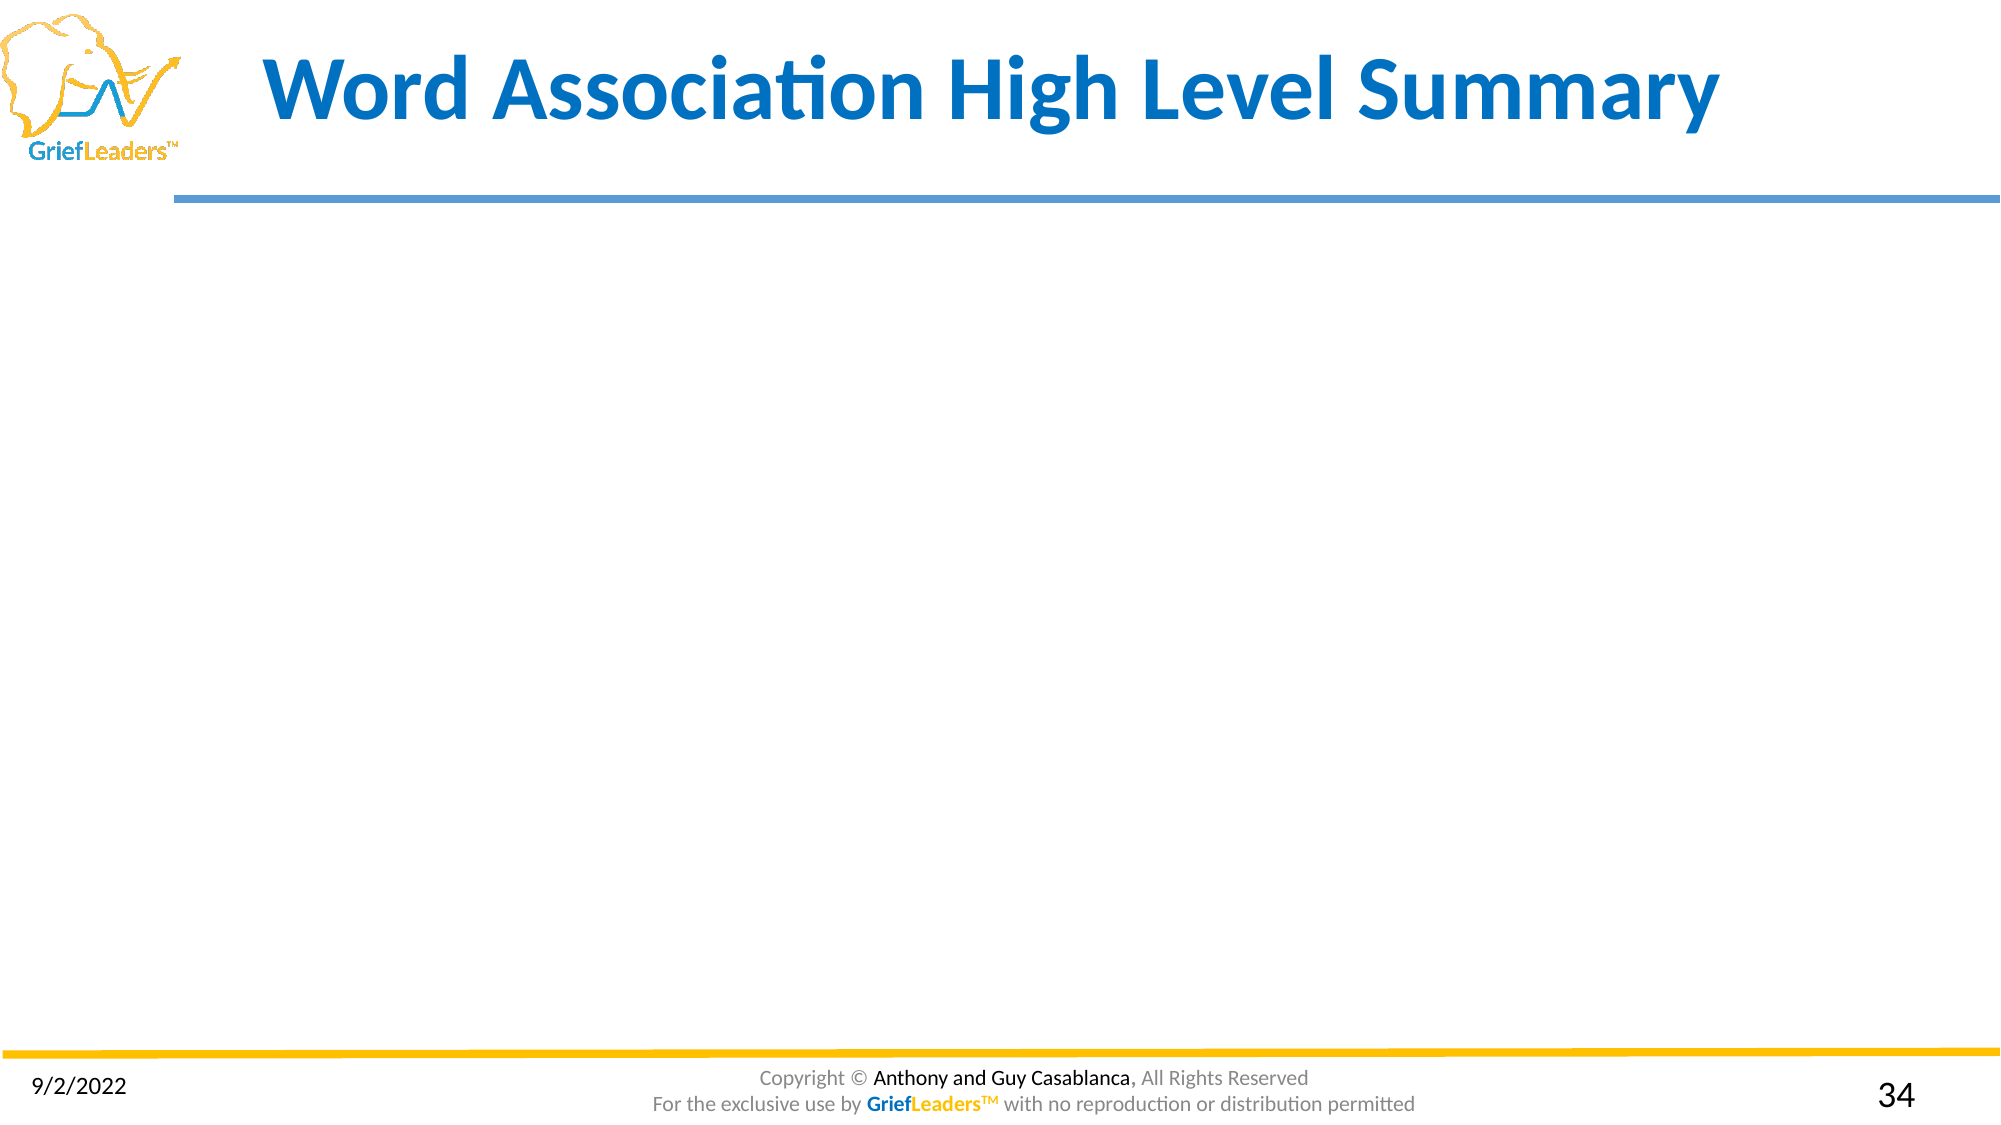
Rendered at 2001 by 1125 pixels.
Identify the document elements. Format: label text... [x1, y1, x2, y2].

title Word Association High Level Summary [247, 7, 1972, 172]
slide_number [16, 1062, 227, 1123]
picture [0, 14, 181, 160]
slide_number ‹#› [1862, 1062, 1989, 1123]
